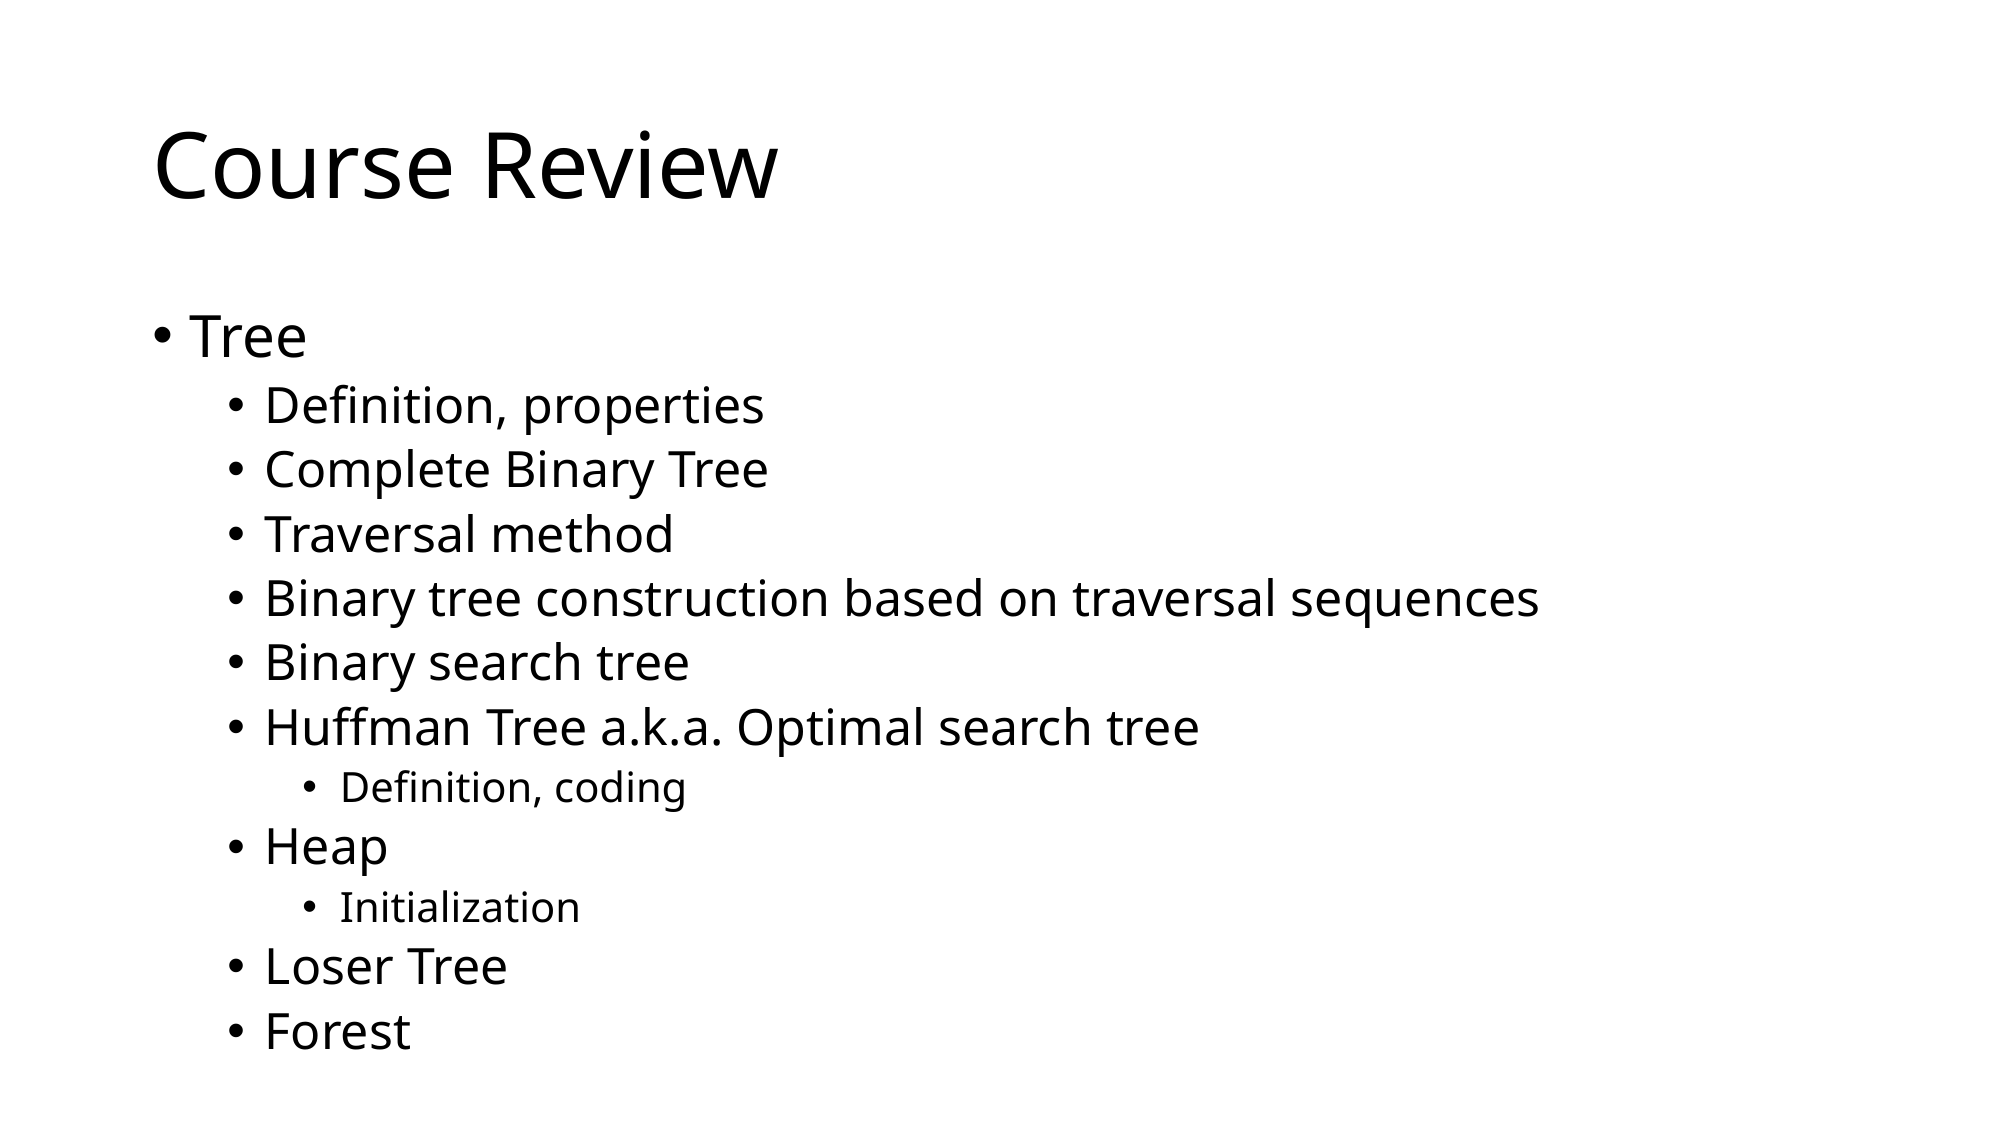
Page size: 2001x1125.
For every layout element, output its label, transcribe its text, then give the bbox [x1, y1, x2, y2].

list Tree Definition, properties Complete Binary Tree Traversal method Binary tree construction based on traversal sequences Binary search tree Huffman Tree a.k.a. Optimal search tree Definition, coding Heap Initialization Loser Tree Forest [137, 299, 1863, 1090]
title Course Review [137, 59, 1863, 278]
